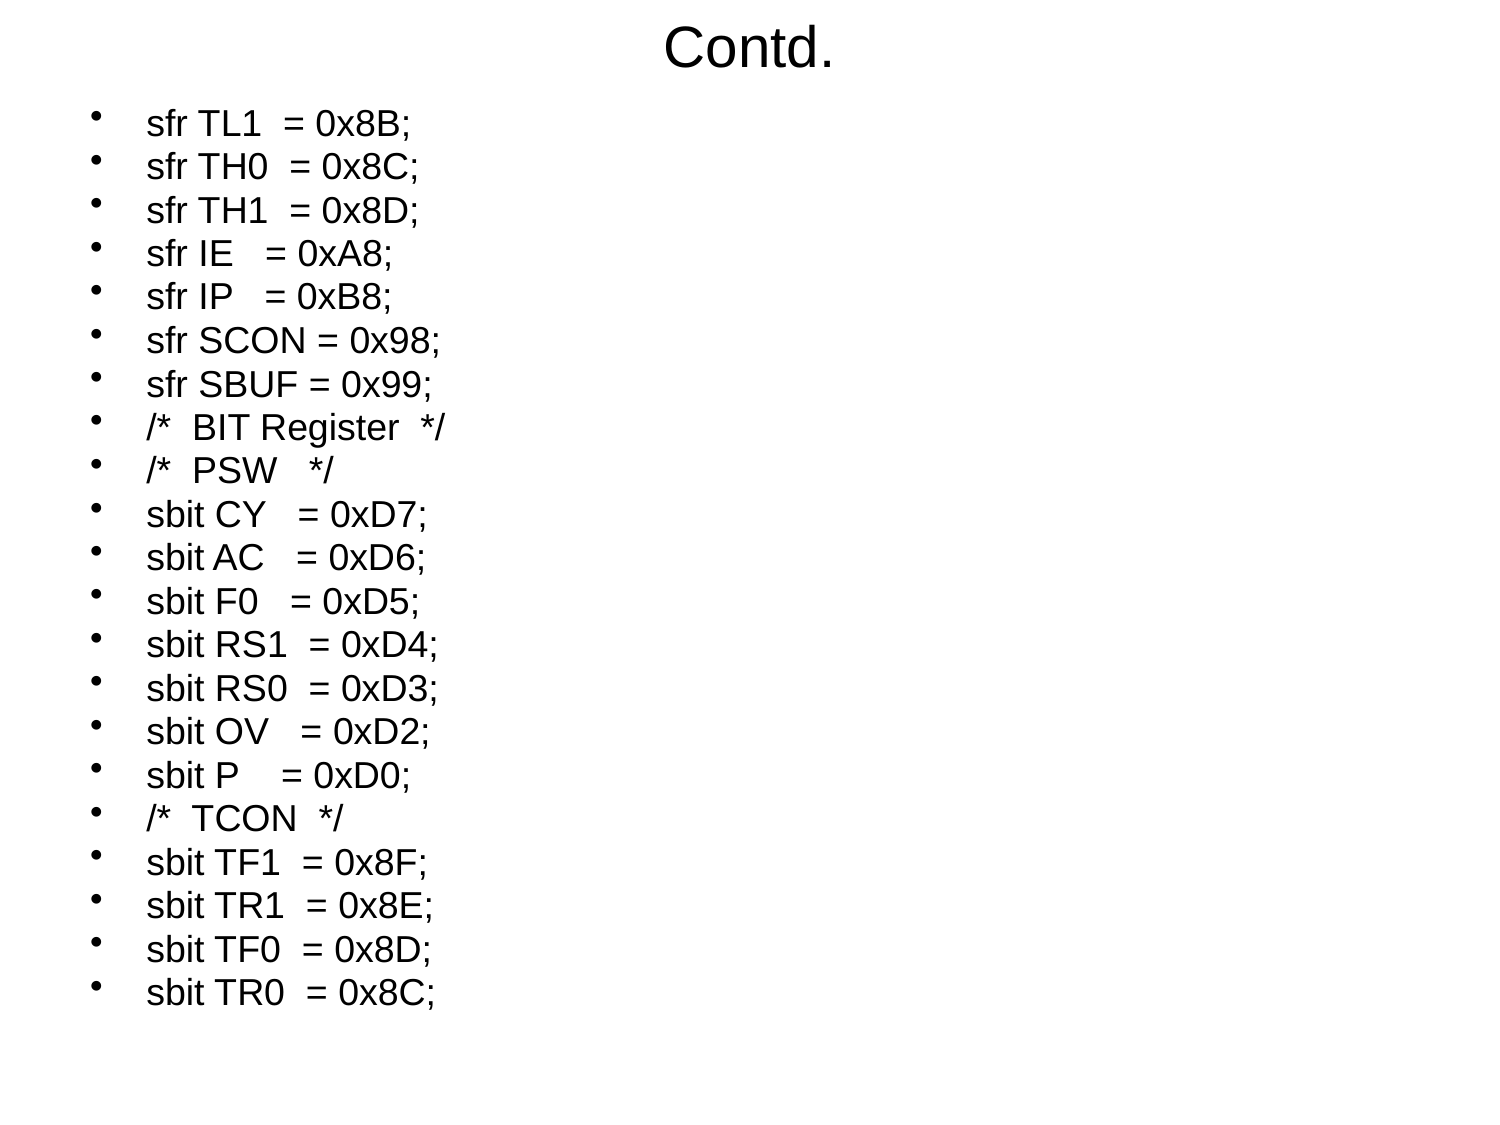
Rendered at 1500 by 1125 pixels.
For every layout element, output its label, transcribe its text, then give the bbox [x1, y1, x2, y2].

list sfr TL1 = 0x8B; sfr TH0 = 0x8C; sfr TH1 = 0x8D; sfr IE = 0xA8; sfr IP = 0xB8; sfr SCON = 0x98; sfr SBUF = 0x99; /* BIT Register */ /* PSW */ sbit CY = 0xD7; sbit AC = 0xD6; sbit F0 = 0xD5; sbit RS1 = 0xD4; sbit RS0 = 0xD3; sbit OV = 0xD2; sbit P = 0xD0; /* TCON */ sbit TF1 = 0x8F; sbit TR1 = 0x8E; sbit TF0 = 0x8D; sbit TR0 = 0x8C; [74, 99, 1426, 1125]
title Contd. [74, 0, 1426, 88]
